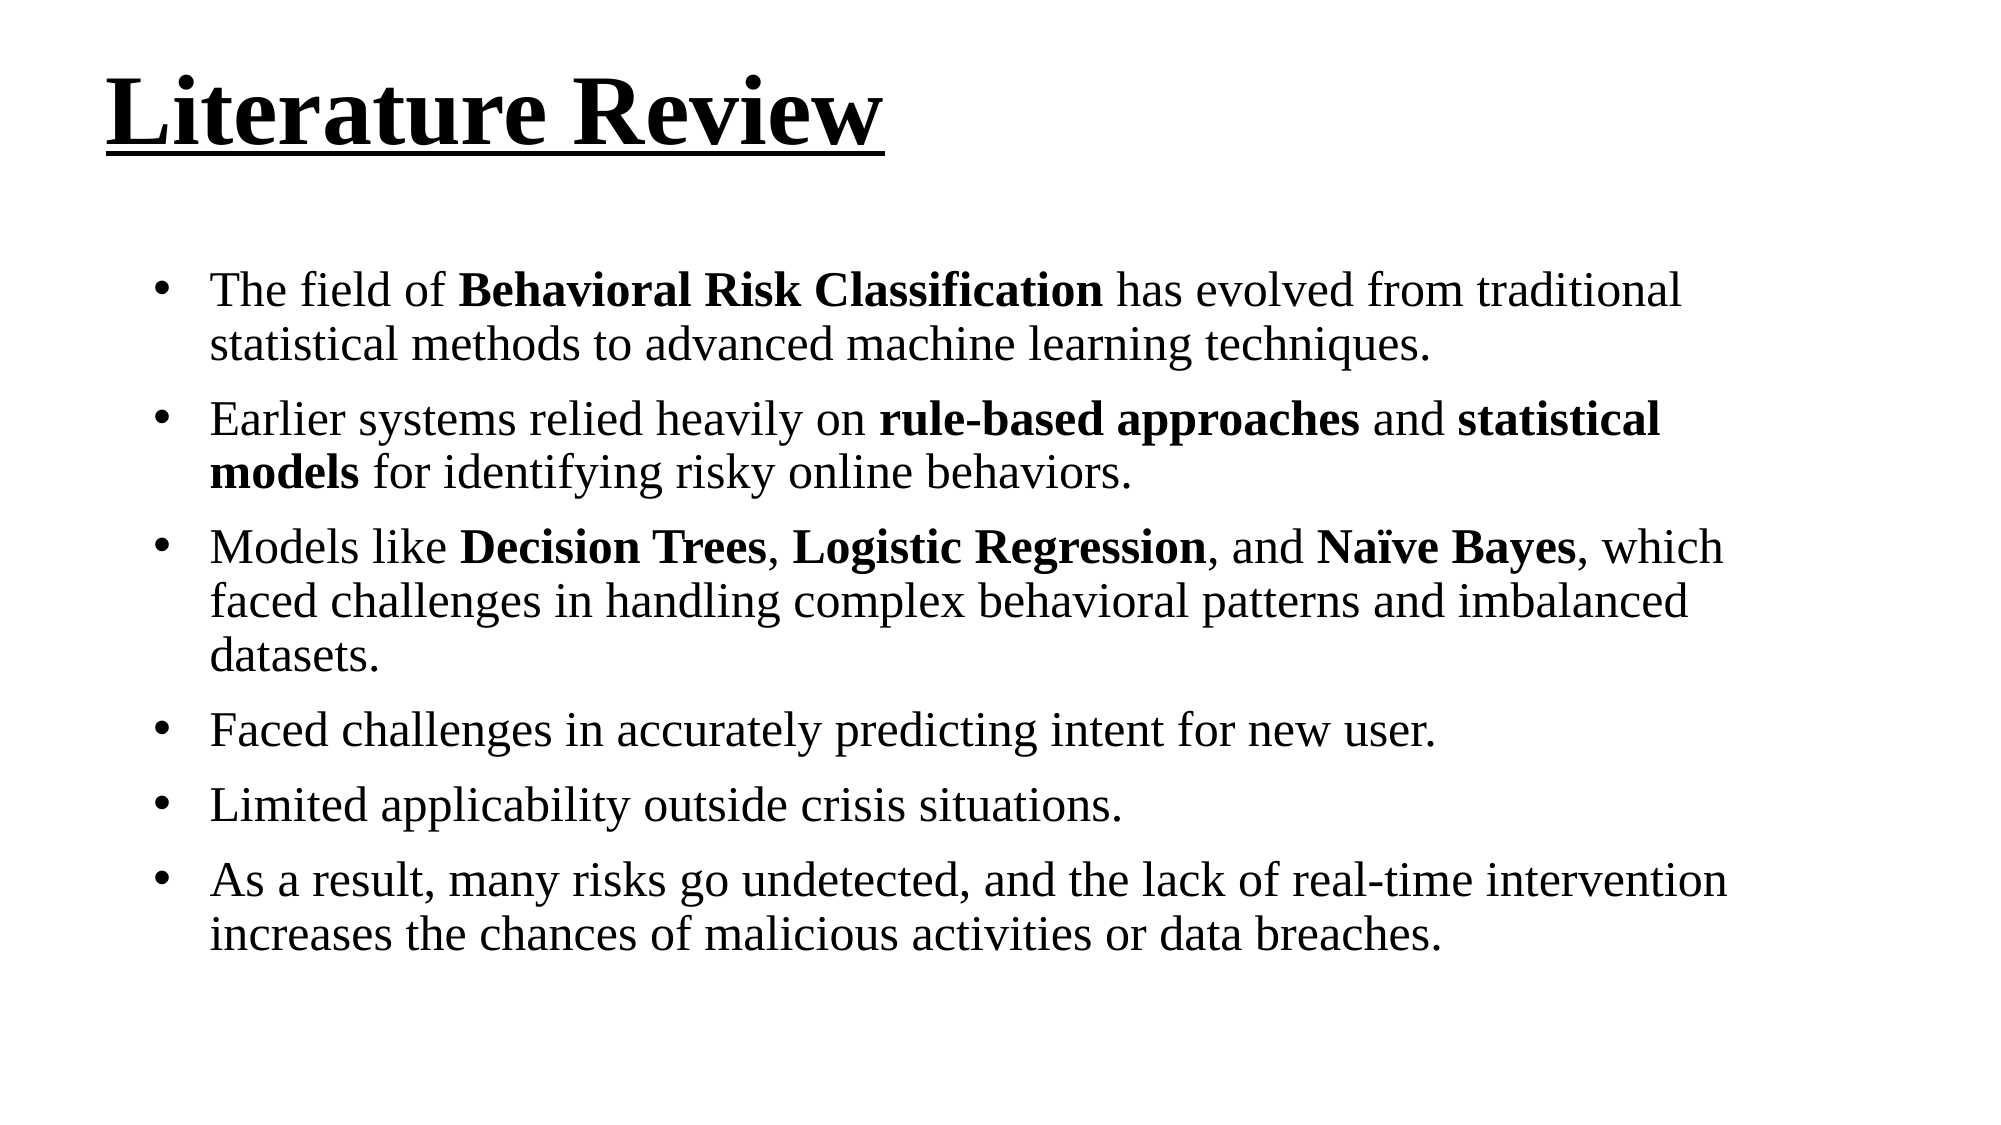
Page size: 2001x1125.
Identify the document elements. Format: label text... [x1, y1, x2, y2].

subtitle The field of Behavioral Risk Classification has evolved from traditional statistical methods to advanced machine learning techniques. Earlier systems relied heavily on rule-based approaches and statistical models for identifying risky online behaviors. Models like Decision Trees, Logistic Regression, and Naïve Bayes, which faced challenges in handling complex behavioral patterns and imbalanced datasets. Faced challenges in accurately predicting intent for new user. Limited applicability outside crisis situations. As a result, many risks go undetected, and the lack of real-time intervention increases the chances of malicious activities or data breaches. [138, 255, 1803, 1007]
title Literature Review [83, 85, 907, 175]
